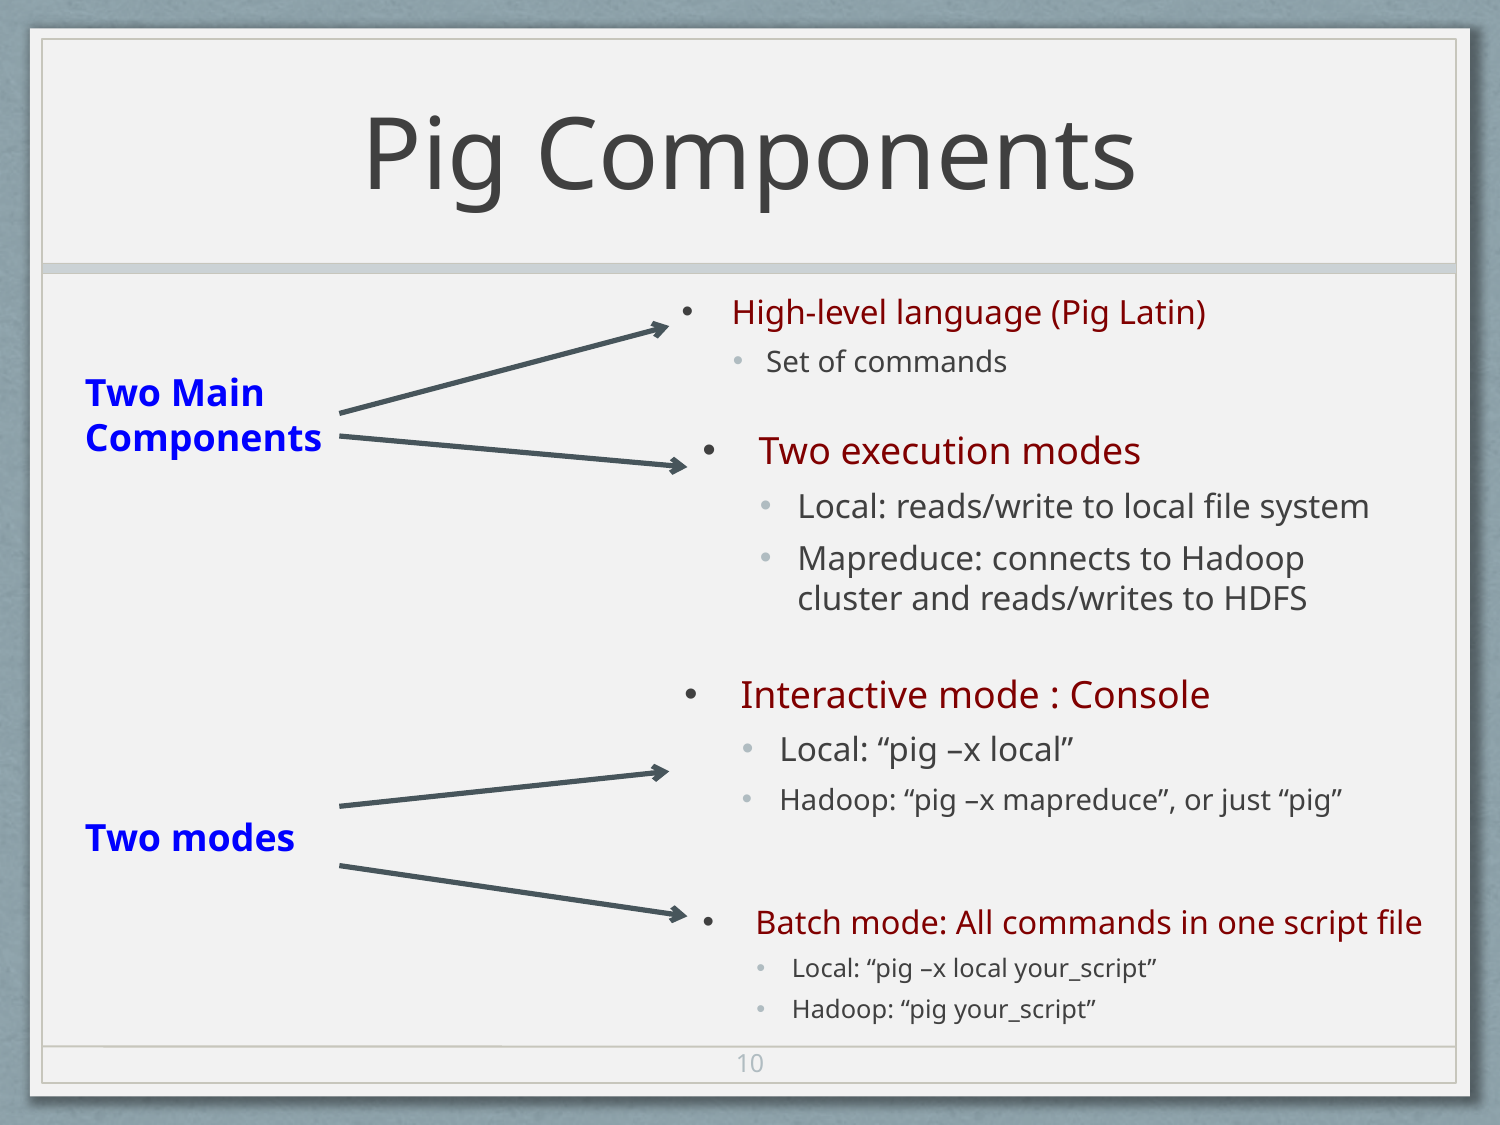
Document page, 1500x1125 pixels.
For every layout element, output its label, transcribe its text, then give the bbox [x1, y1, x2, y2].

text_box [69, 663, 1442, 1067]
title Pig Components [147, 40, 1353, 260]
text_box Two execution modes Local: reads/write to local file system Mapreduce: connects to Hadoop cluster and reads/writes to HDFS [687, 420, 1395, 645]
list High-level language (Pig Latin) Set of commands [666, 283, 1260, 415]
text_box Two Main Components [70, 361, 340, 466]
slide_number 10 [687, 1077, 813, 1088]
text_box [338, 435, 688, 468]
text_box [338, 325, 670, 415]
